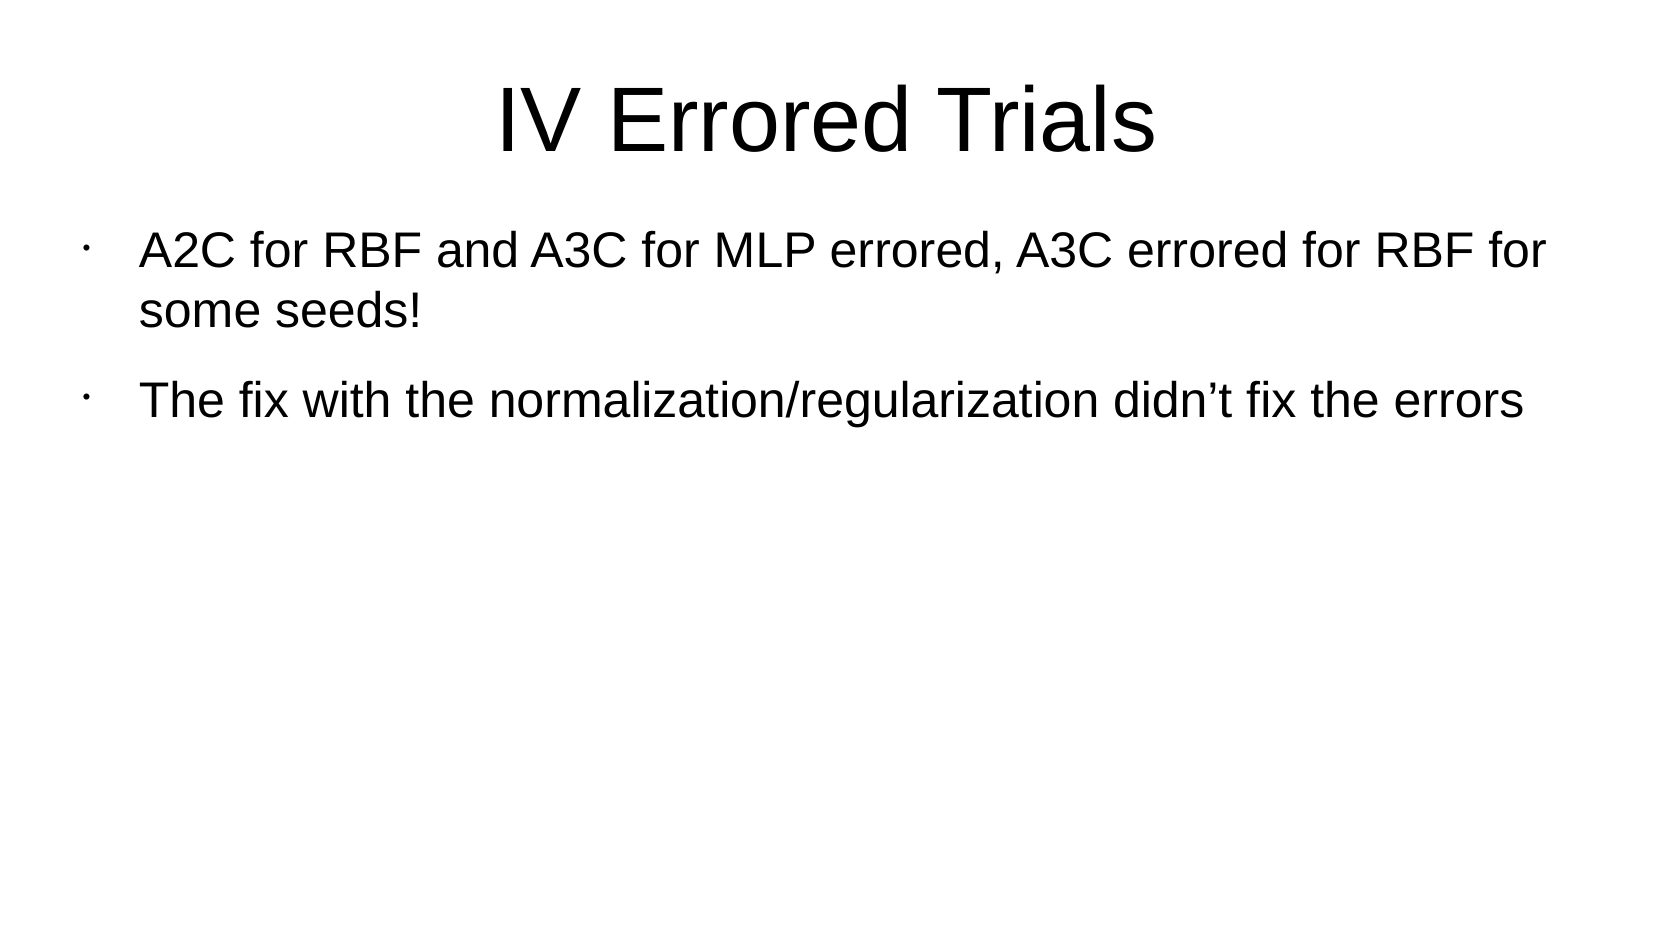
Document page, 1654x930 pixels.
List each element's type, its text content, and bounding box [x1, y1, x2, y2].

title IV Errored Trials [82, 37, 1571, 193]
list A2C for RBF and A3C for MLP errored, A3C errored for RBF for some seeds! The fix with the normalization/regularization didn’t fix the errors [82, 217, 1571, 757]
